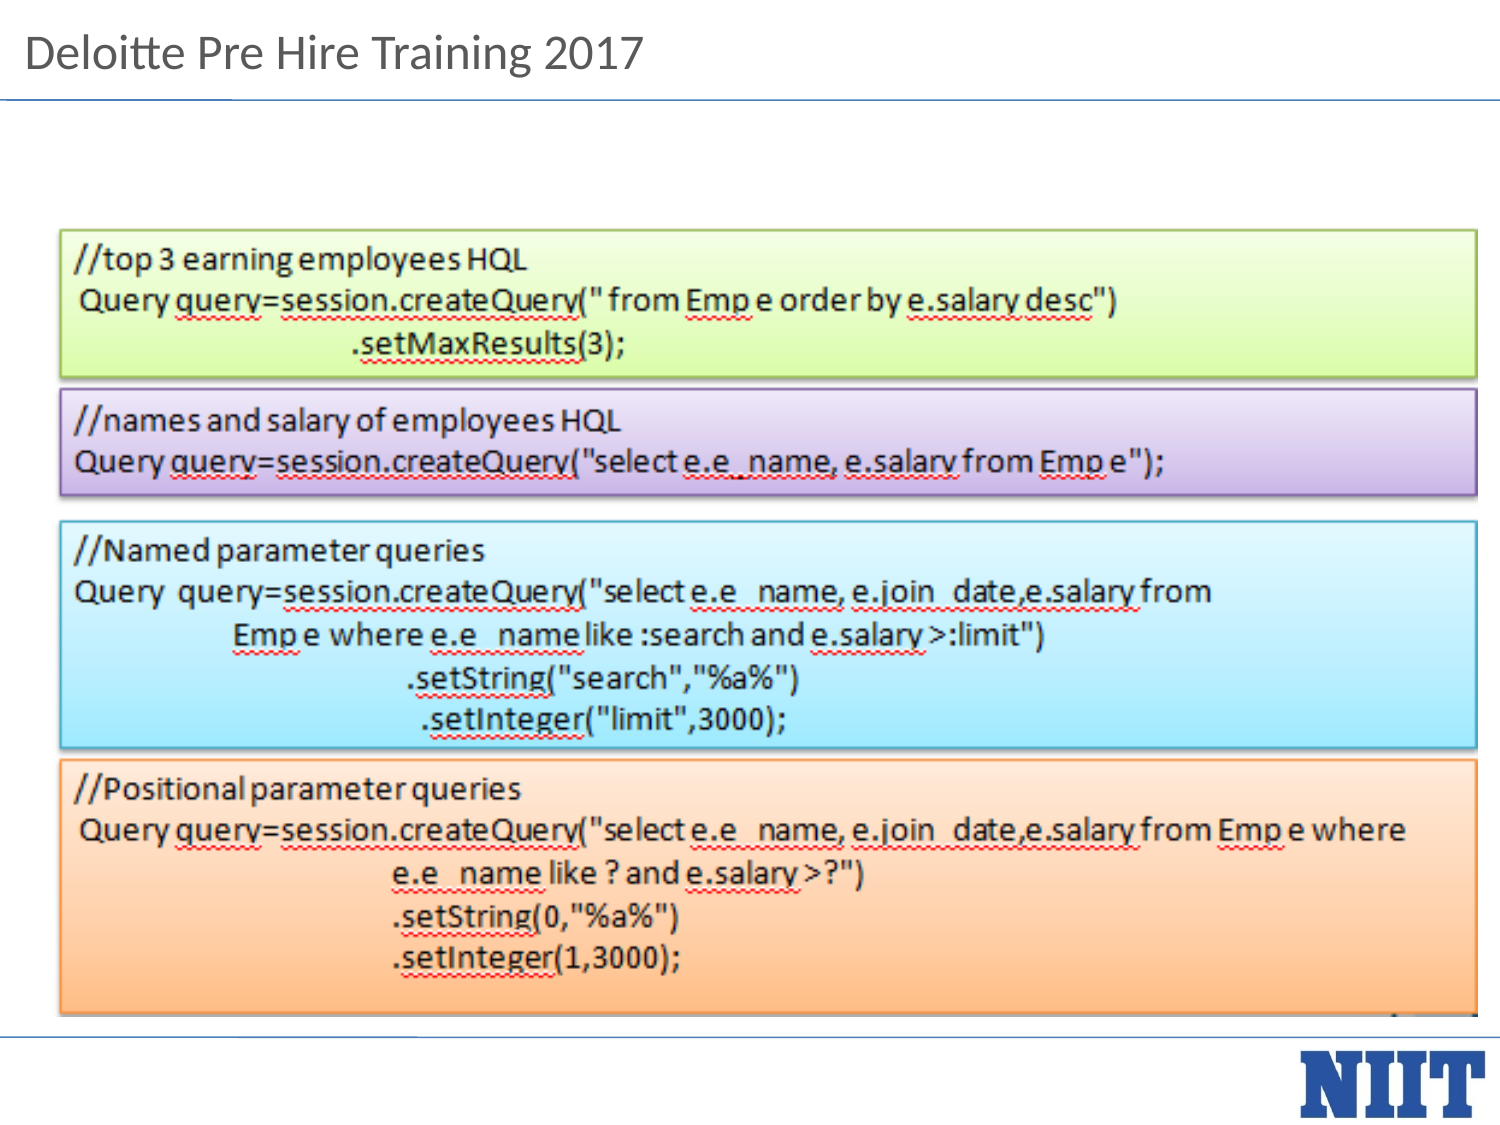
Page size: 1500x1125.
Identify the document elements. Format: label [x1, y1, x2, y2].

picture [1299, 1049, 1486, 1119]
picture [36, 207, 1479, 1017]
